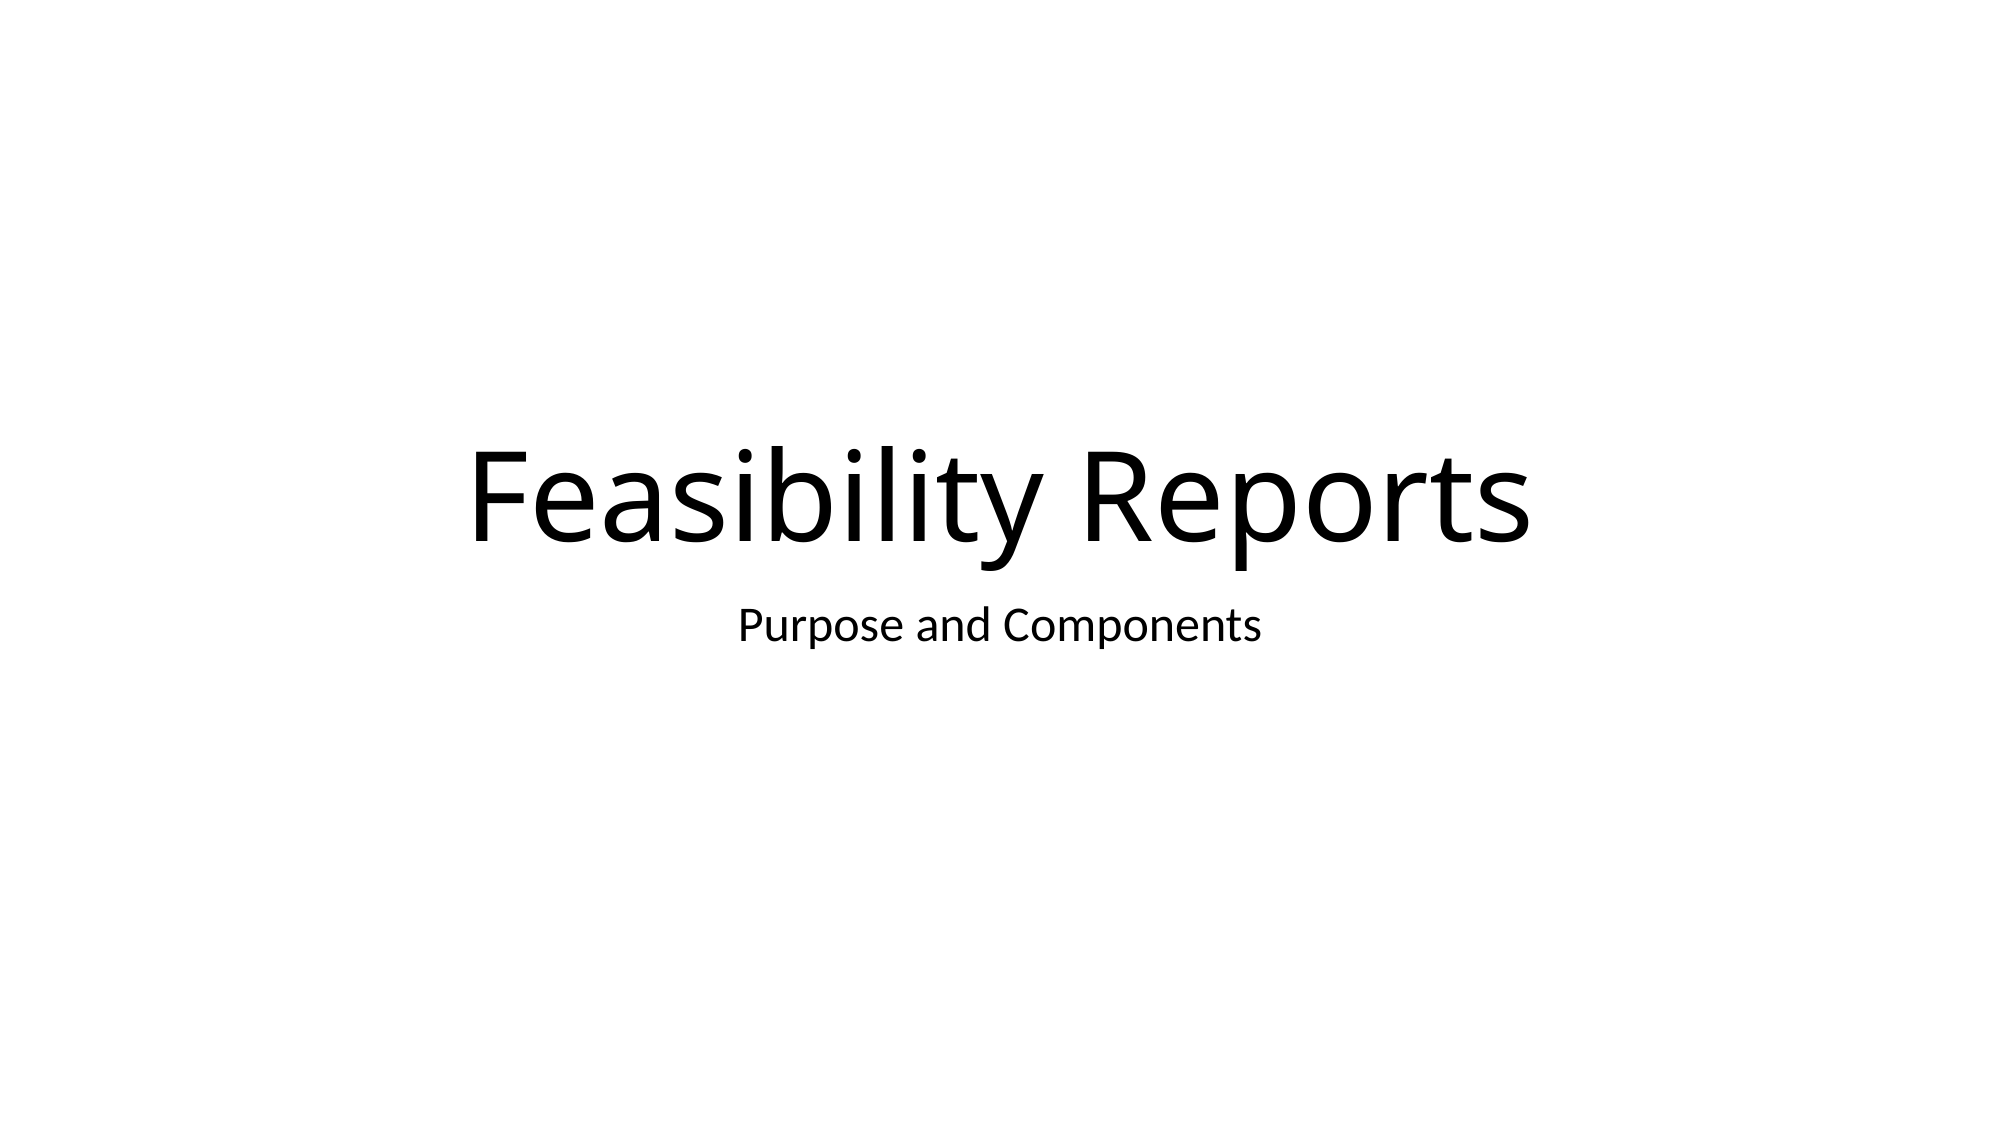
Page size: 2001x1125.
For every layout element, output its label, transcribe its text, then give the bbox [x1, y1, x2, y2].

subtitle Purpose and Components [249, 590, 1750, 863]
title Feasibility Reports [249, 184, 1750, 576]
